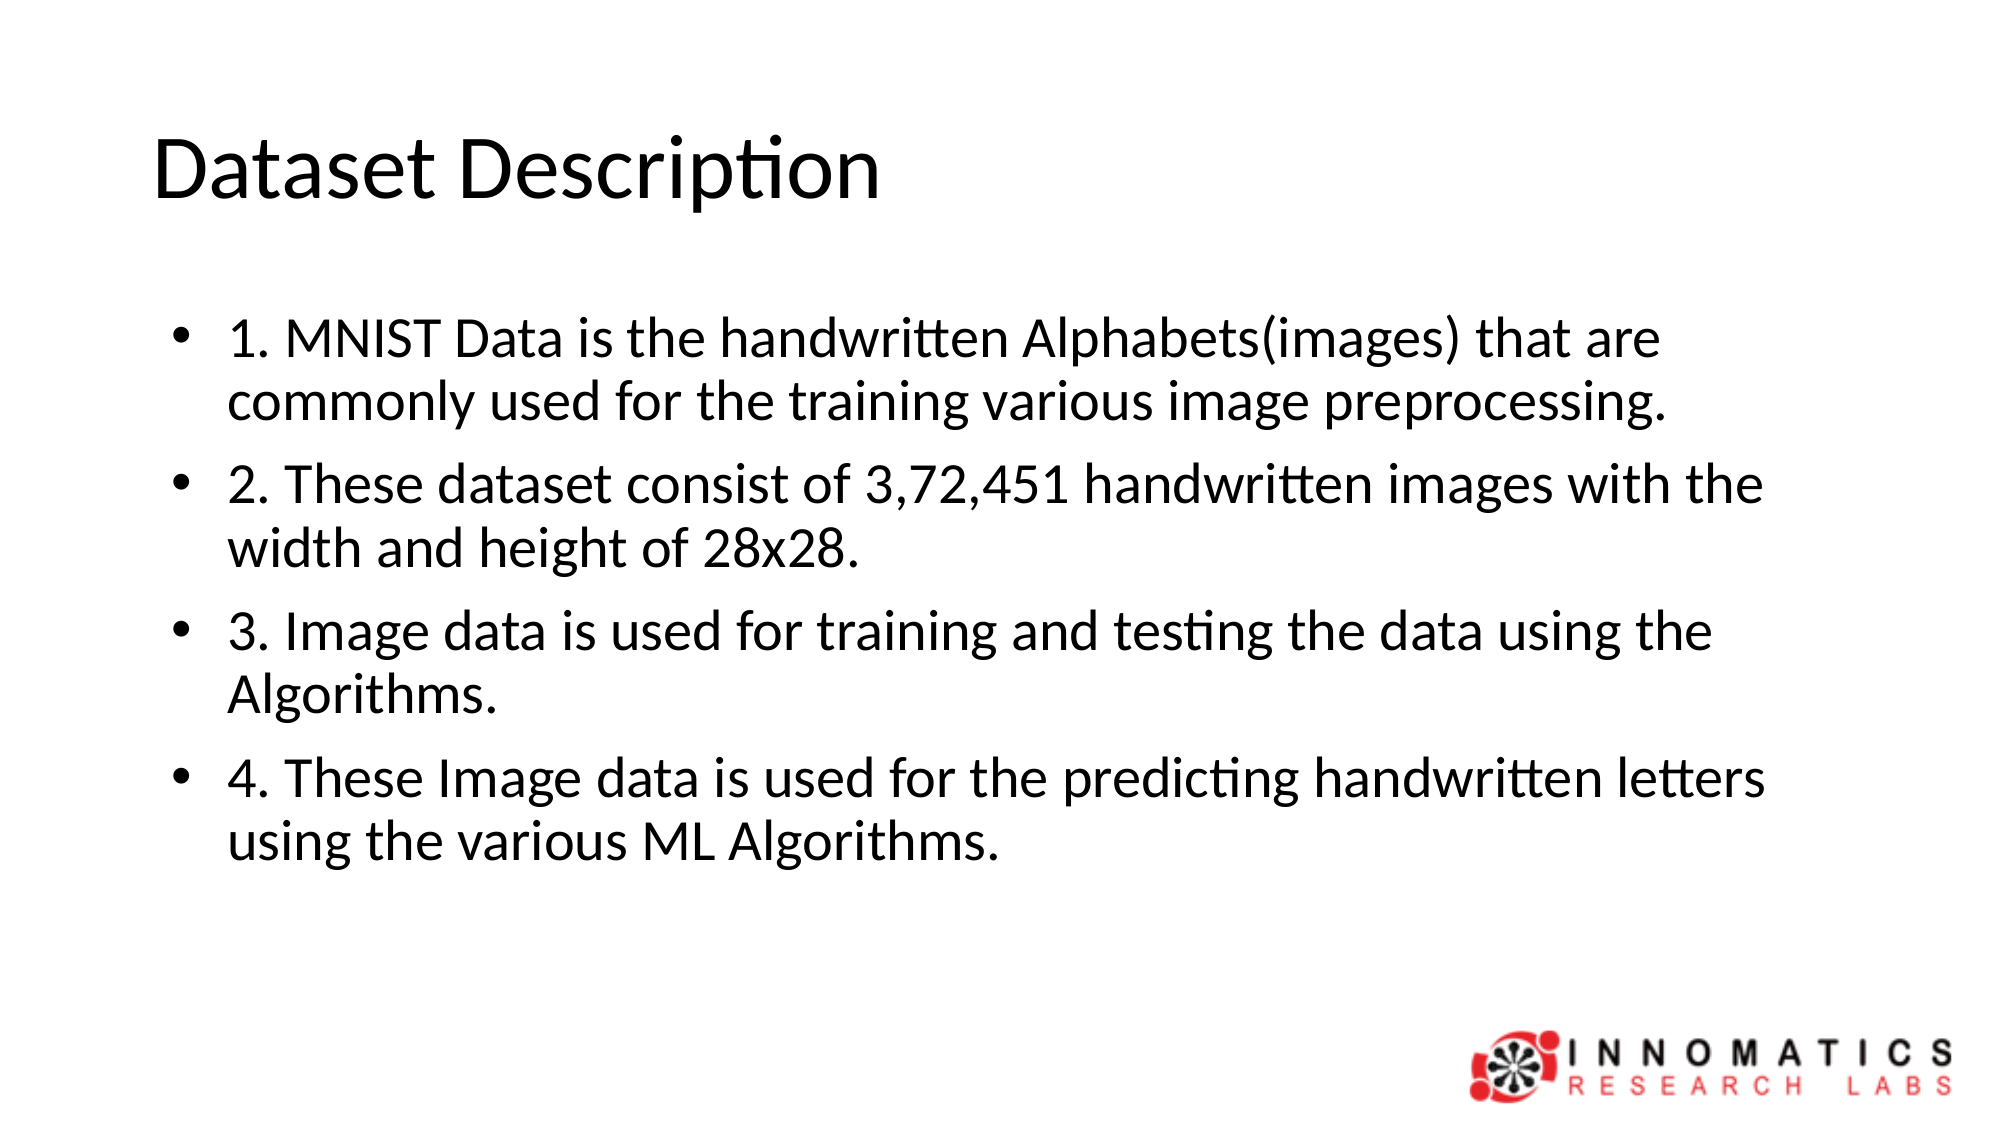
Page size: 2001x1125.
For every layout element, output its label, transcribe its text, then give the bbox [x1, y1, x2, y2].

picture [1445, 1014, 1975, 1125]
list 1. MNIST Data is the handwritten Alphabets(images) that are commonly used for the training various image preprocessing. 2. These dataset consist of 3,72,451 handwritten images with the width and height of 28x28. 3. Image data is used for training and testing the data using the Algorithms. 4. These Image data is used for the predicting handwritten letters using the various ML Algorithms. [137, 299, 1863, 1014]
title Dataset Description [137, 59, 1863, 278]
